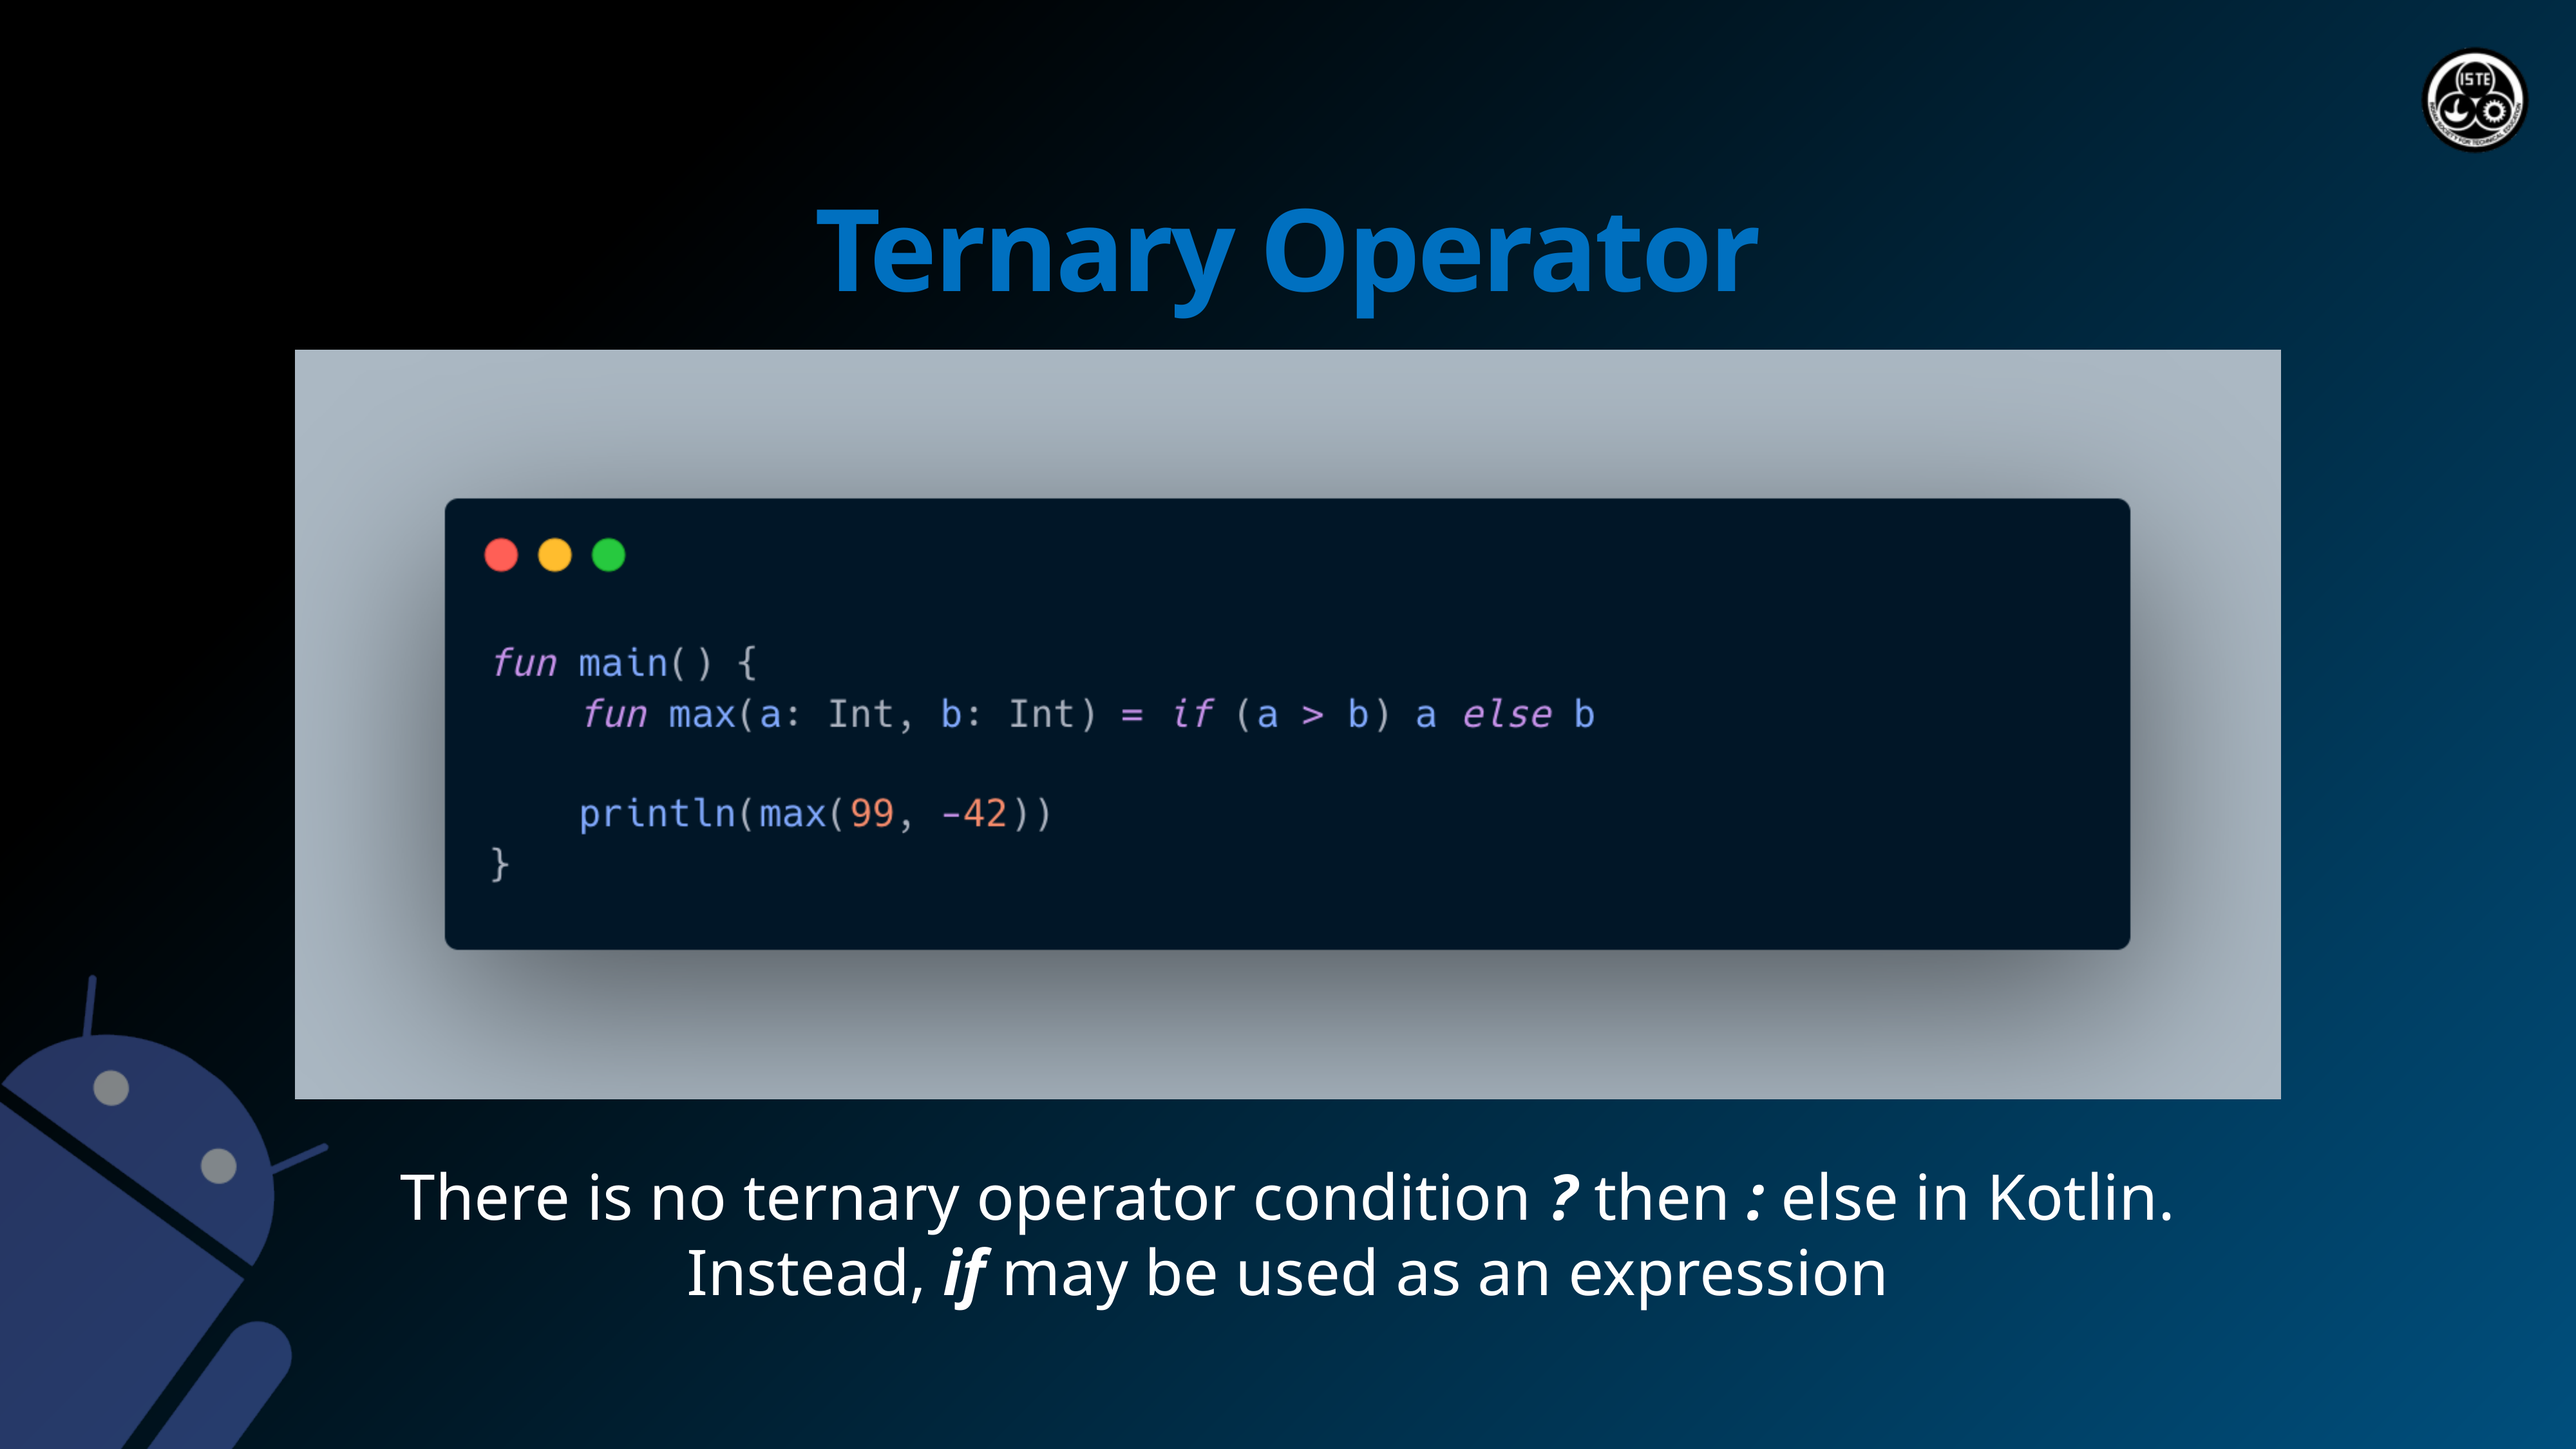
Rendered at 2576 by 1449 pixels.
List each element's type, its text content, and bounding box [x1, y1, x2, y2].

title Ternary Operator [127, 198, 2449, 351]
list There is no ternary operator condition ? then : else in Kotlin. Instead, if may be used as an expression [294, 1151, 2282, 1349]
picture [0, 350, 2281, 1449]
picture [2416, 42, 2533, 159]
